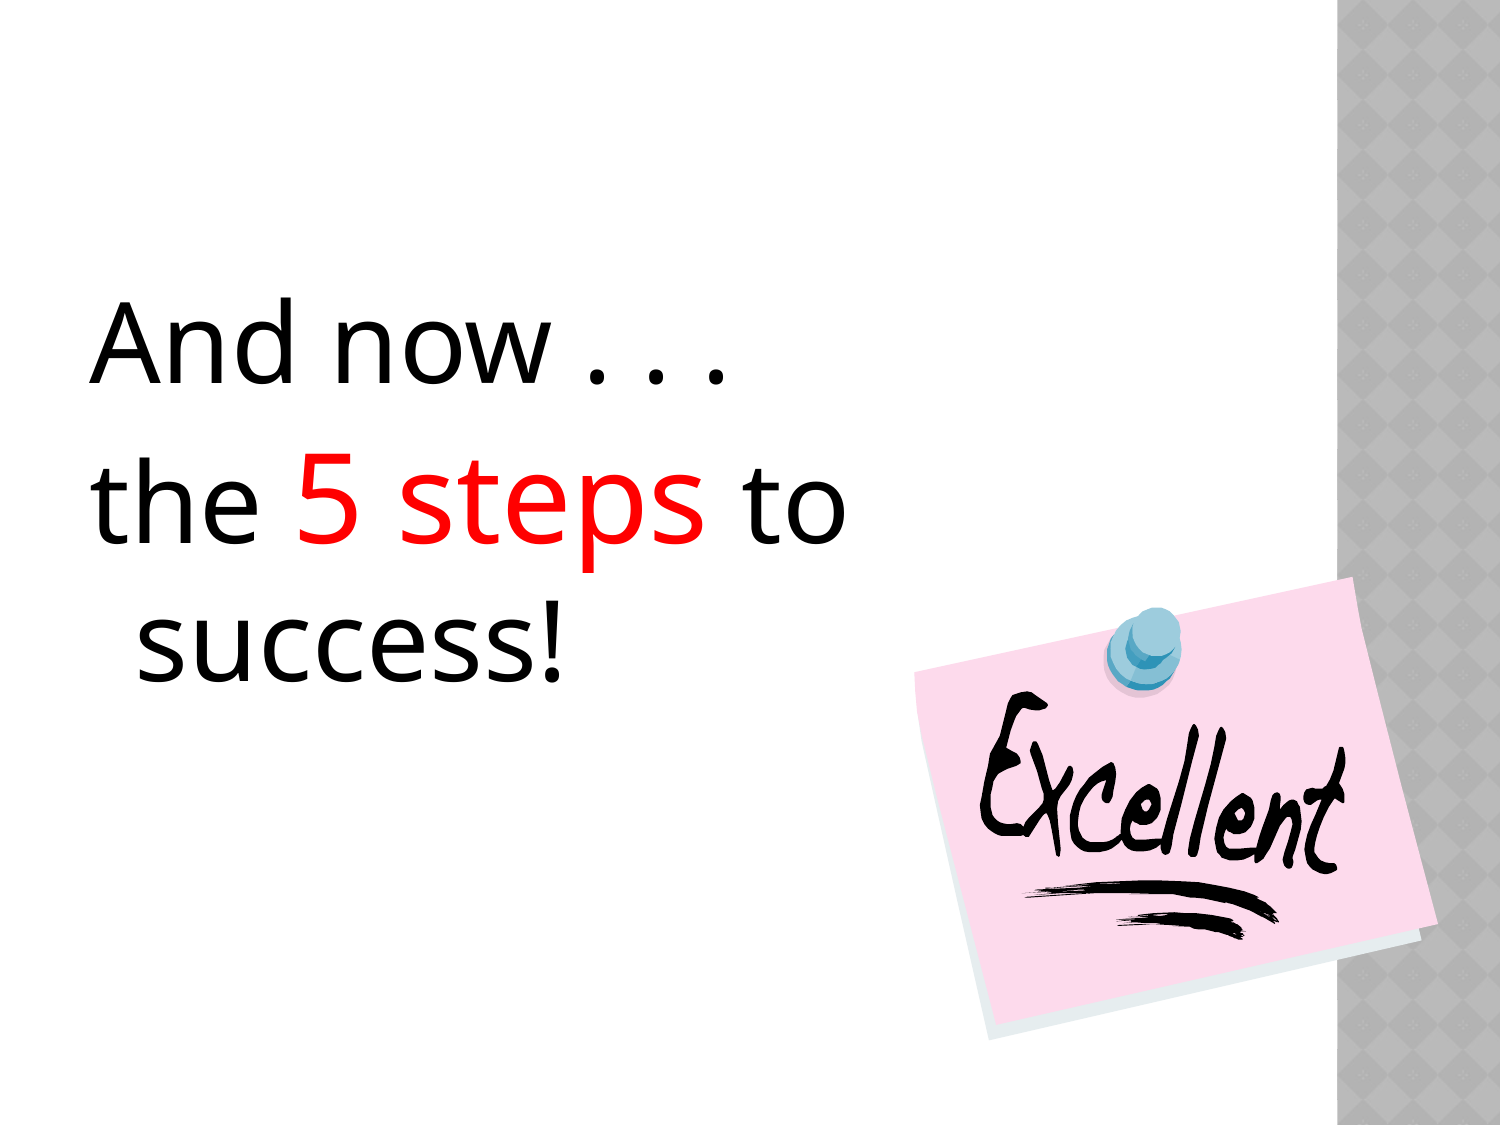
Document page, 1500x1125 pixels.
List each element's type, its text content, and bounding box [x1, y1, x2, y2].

picture [912, 574, 1441, 1043]
list And now . . . the 5 steps to success! [75, 264, 1263, 1059]
